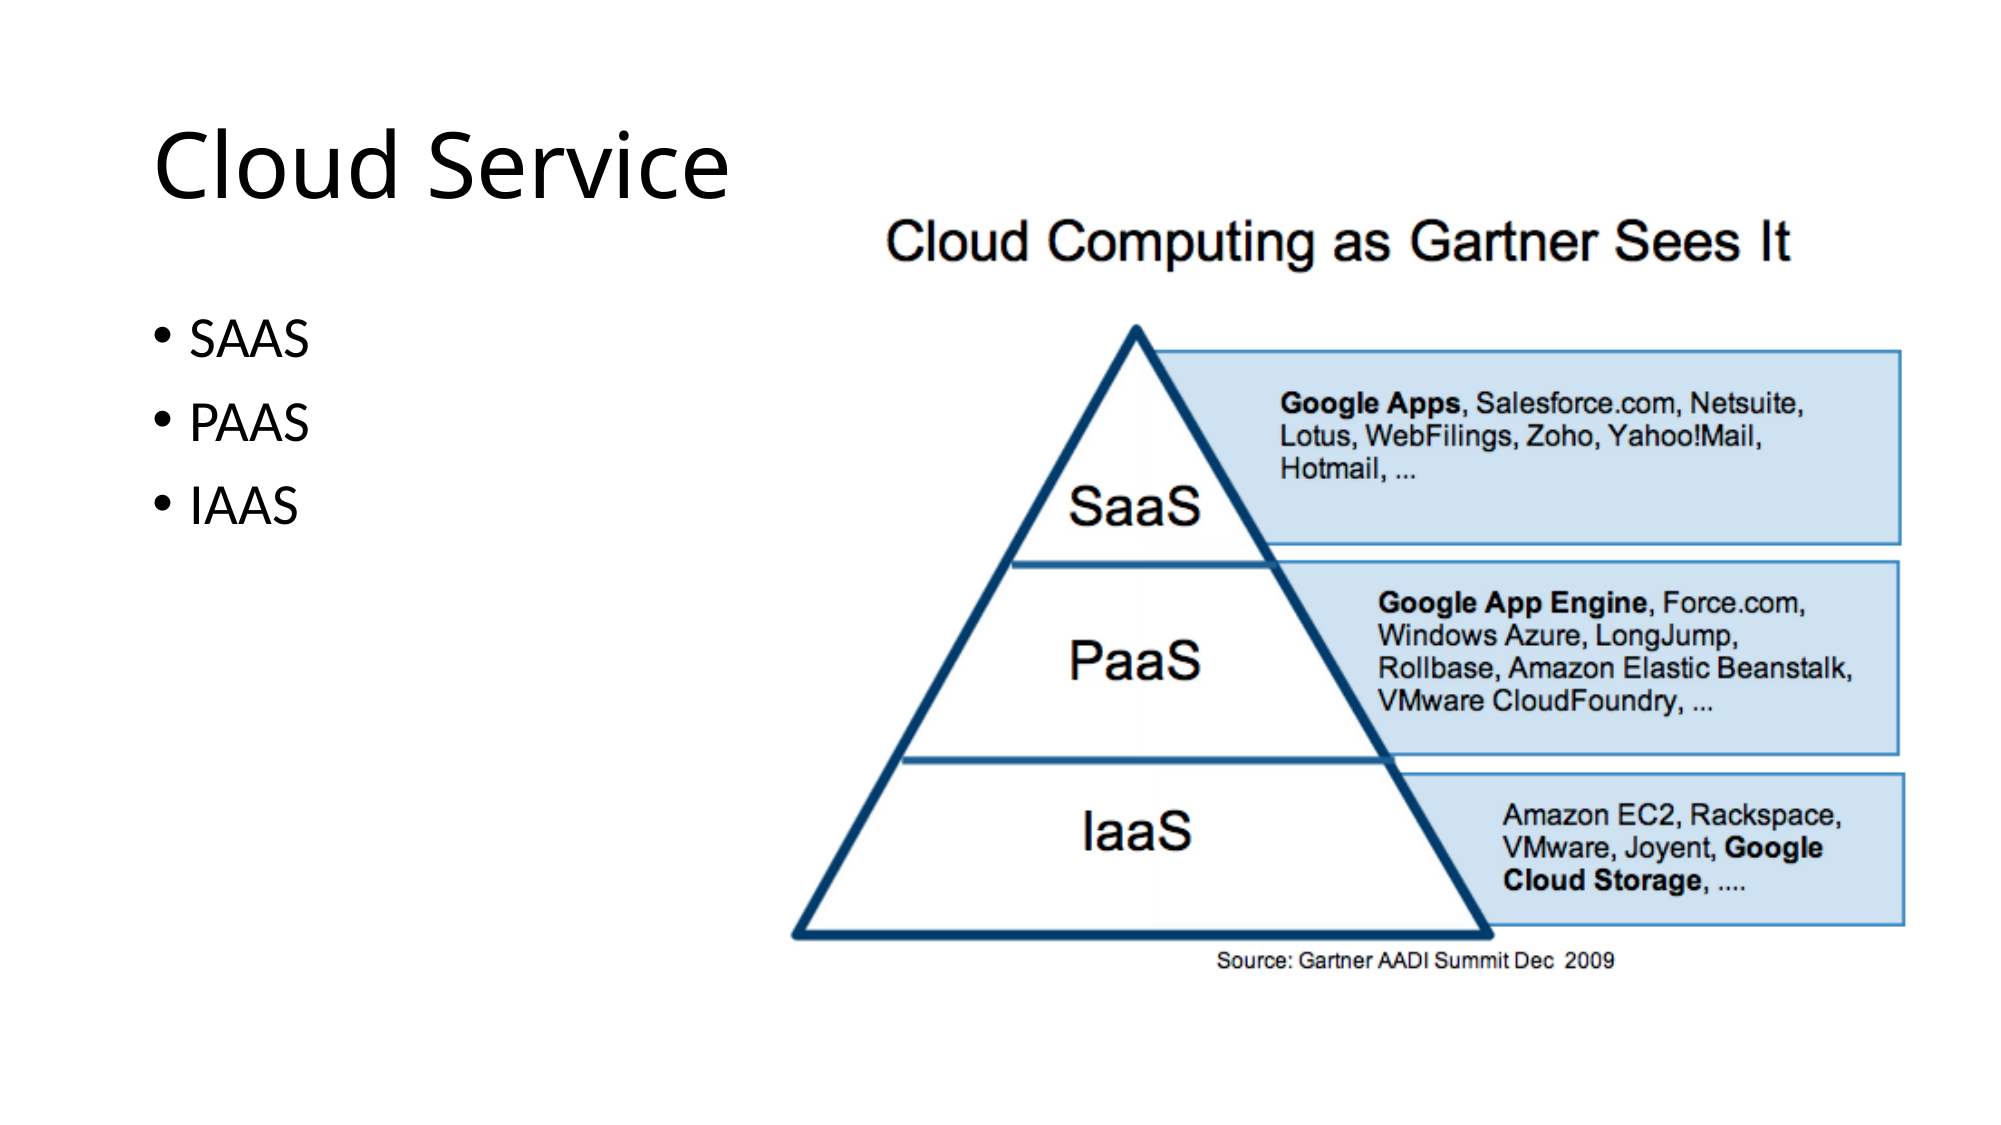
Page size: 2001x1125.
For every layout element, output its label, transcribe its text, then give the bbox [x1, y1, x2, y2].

picture [784, 196, 1922, 985]
list SAAS PAAS IAAS [137, 299, 785, 1014]
title Cloud Service [137, 59, 1863, 278]
